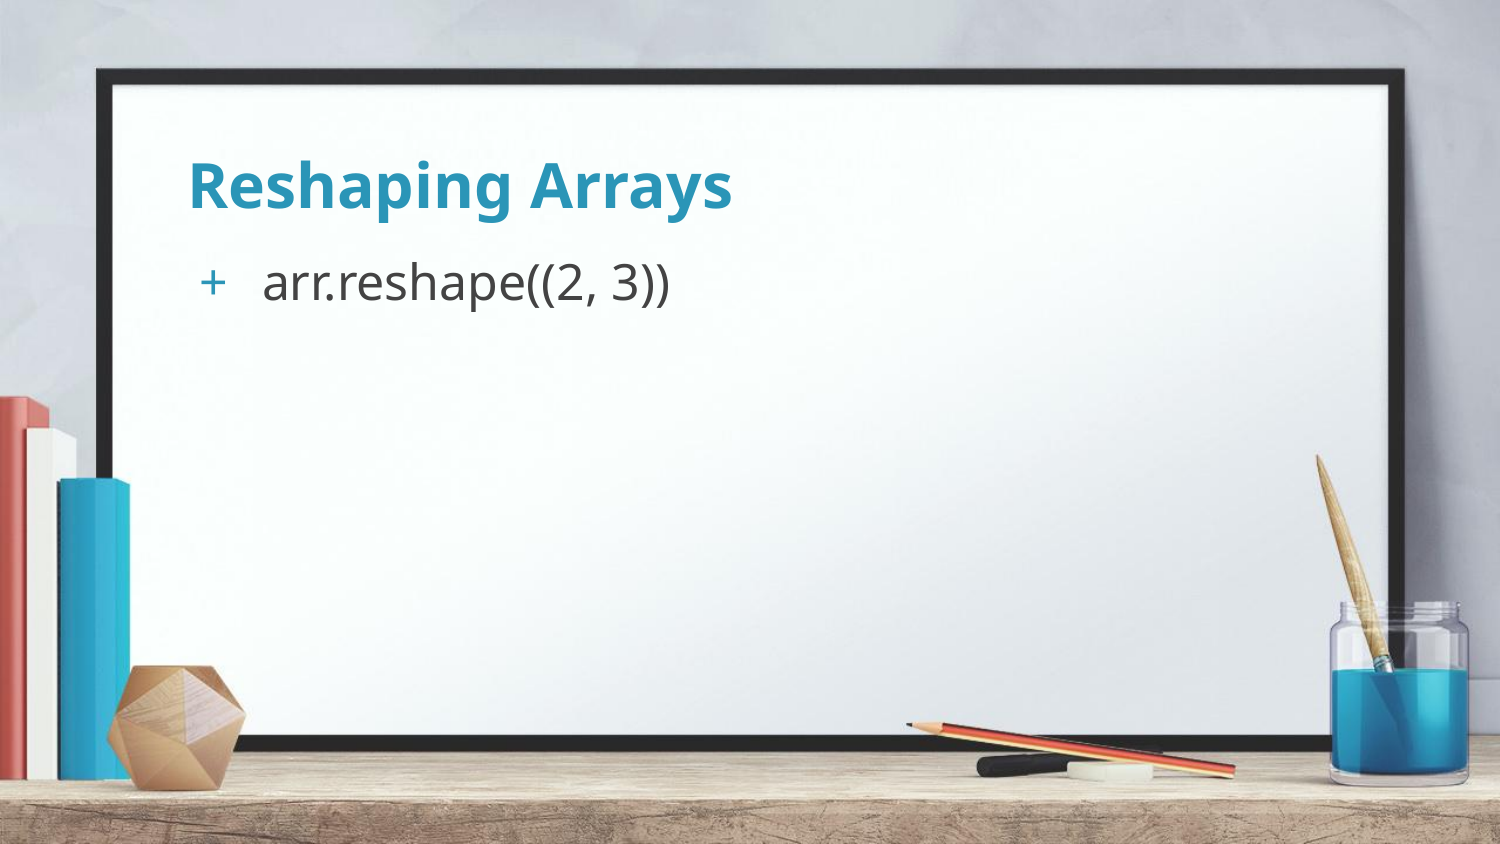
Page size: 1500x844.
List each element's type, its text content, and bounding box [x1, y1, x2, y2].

picture [0, 0, 1500, 844]
title Reshaping Arrays [172, 130, 1324, 235]
list arr.reshape((2, 3)) [172, 235, 1324, 680]
